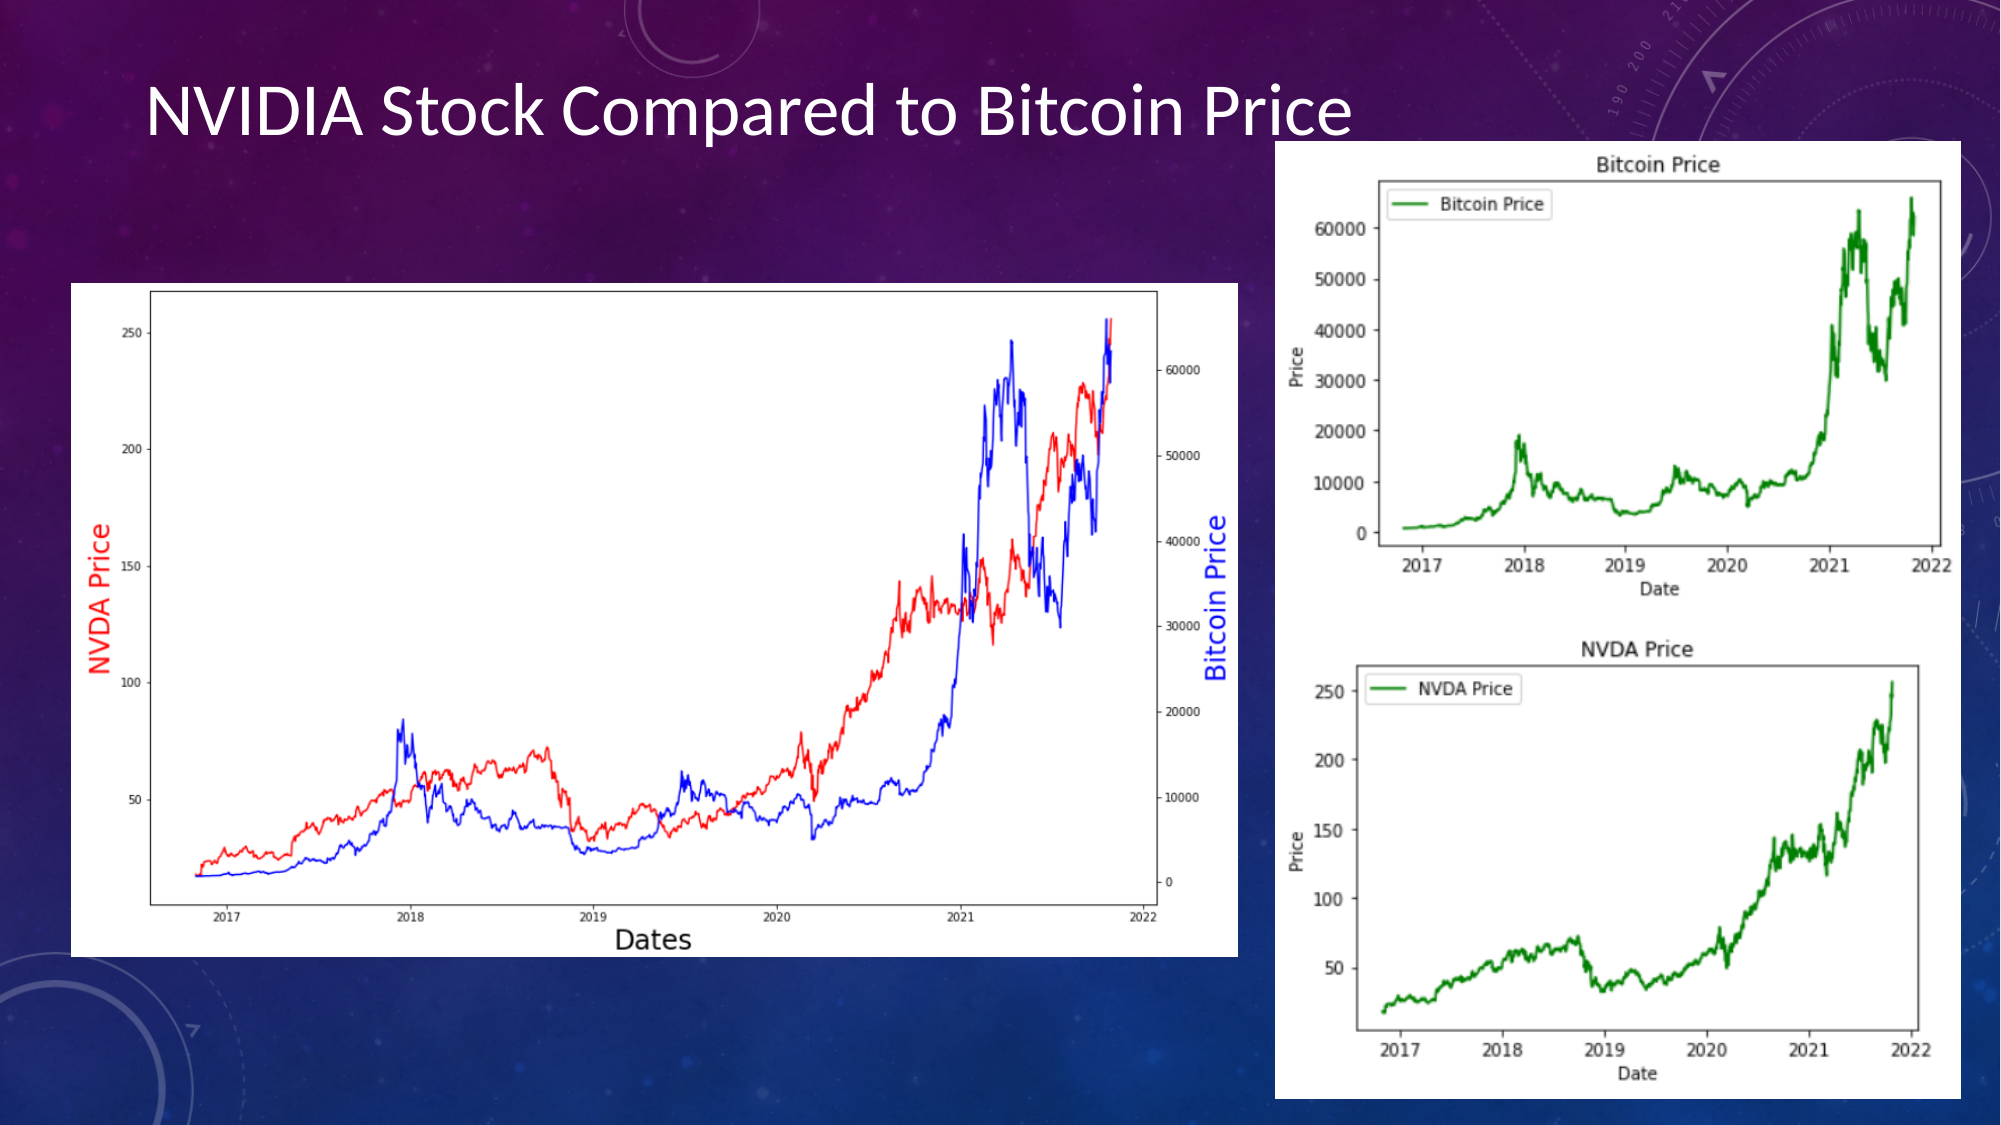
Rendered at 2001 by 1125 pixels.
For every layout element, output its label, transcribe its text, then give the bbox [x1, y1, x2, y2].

text_box NVIDIA Stock Compared to Bitcoin Price [84, 0, 1416, 225]
picture [0, 0, 2001, 1125]
